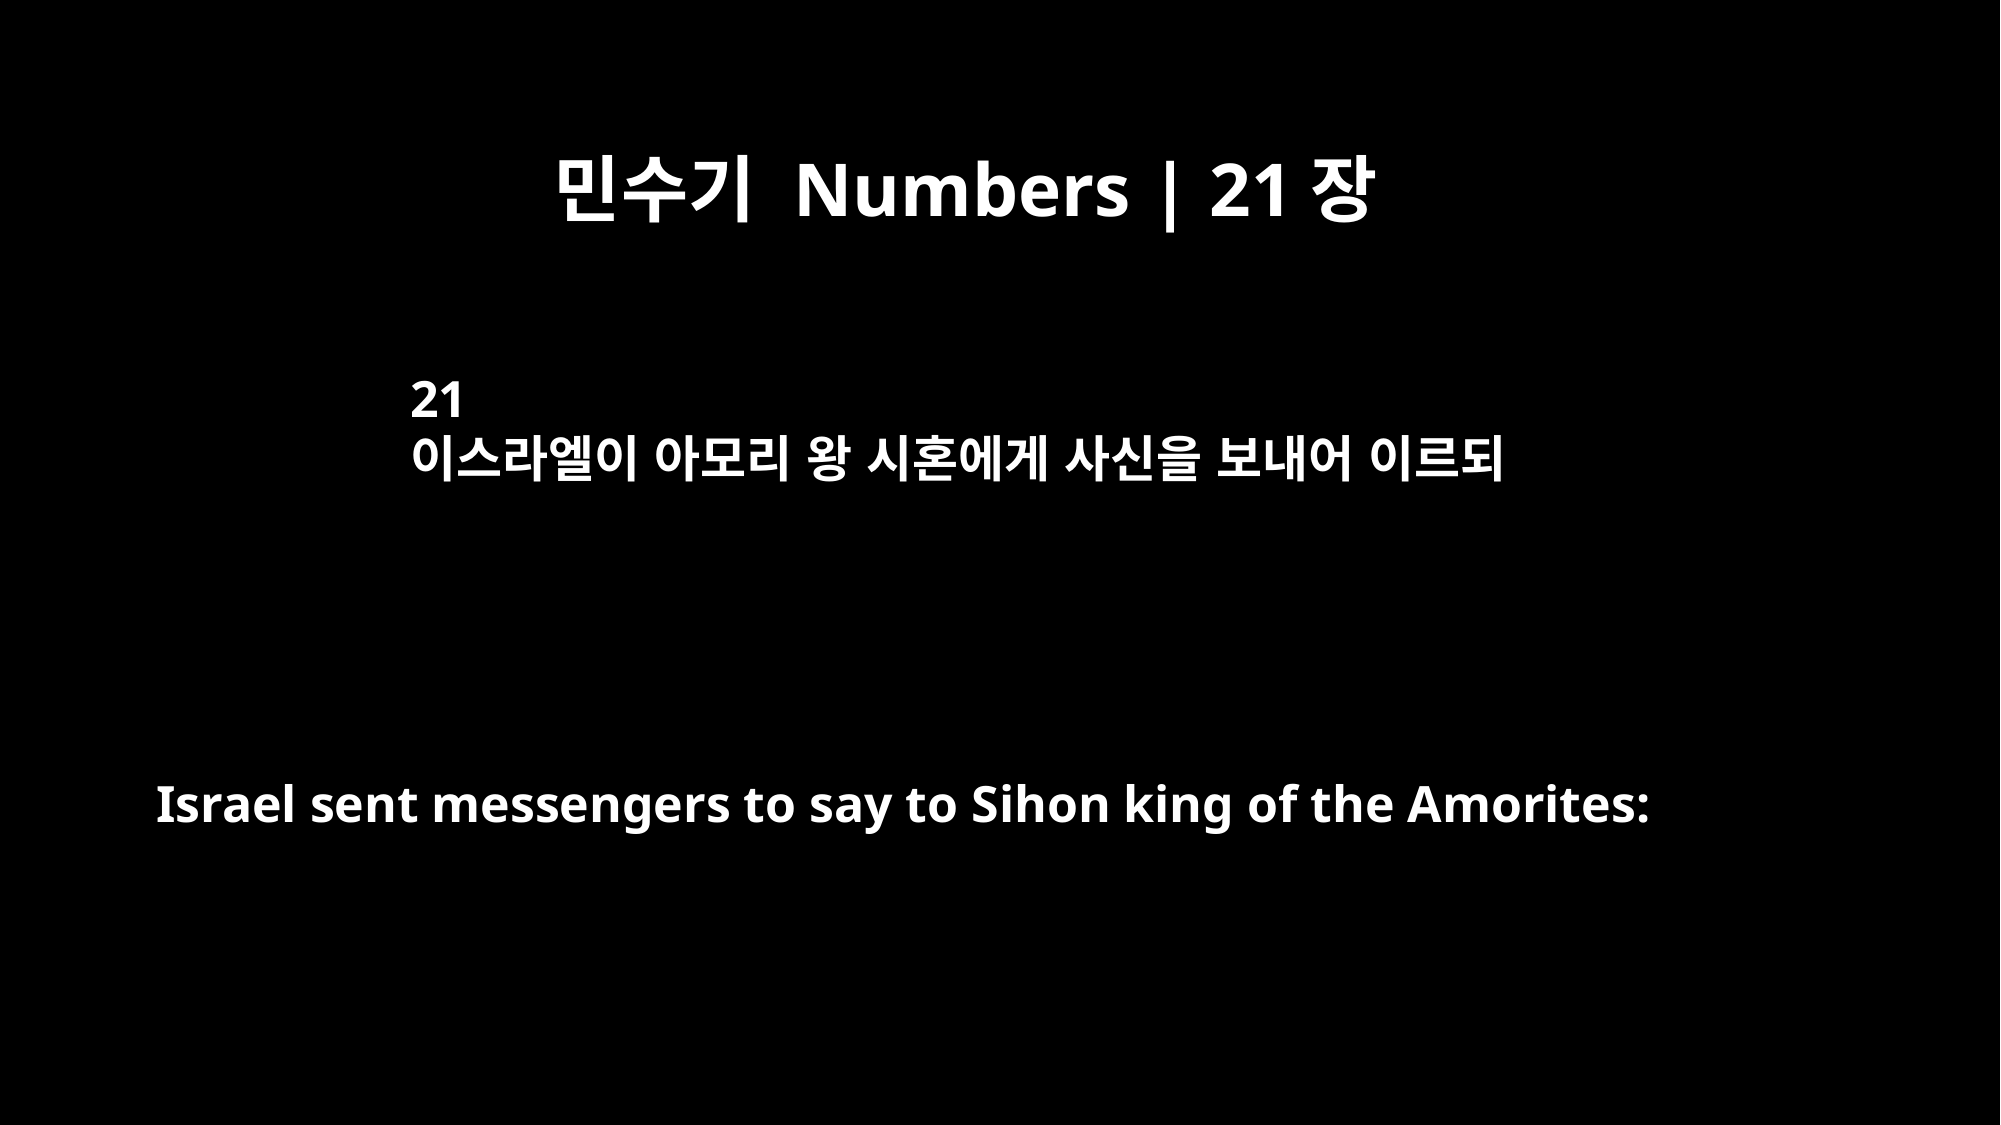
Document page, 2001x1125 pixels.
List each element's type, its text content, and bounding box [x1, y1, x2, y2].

text_box 21 이스라엘이 아모리 왕 시혼에게 사신을 보내어 이르되 [395, 359, 1522, 495]
text_box 민수기 Numbers | 21장 [538, 136, 1393, 239]
text_box Israel sent messengers to say to Sihon king of the Amorites: [141, 764, 1666, 840]
